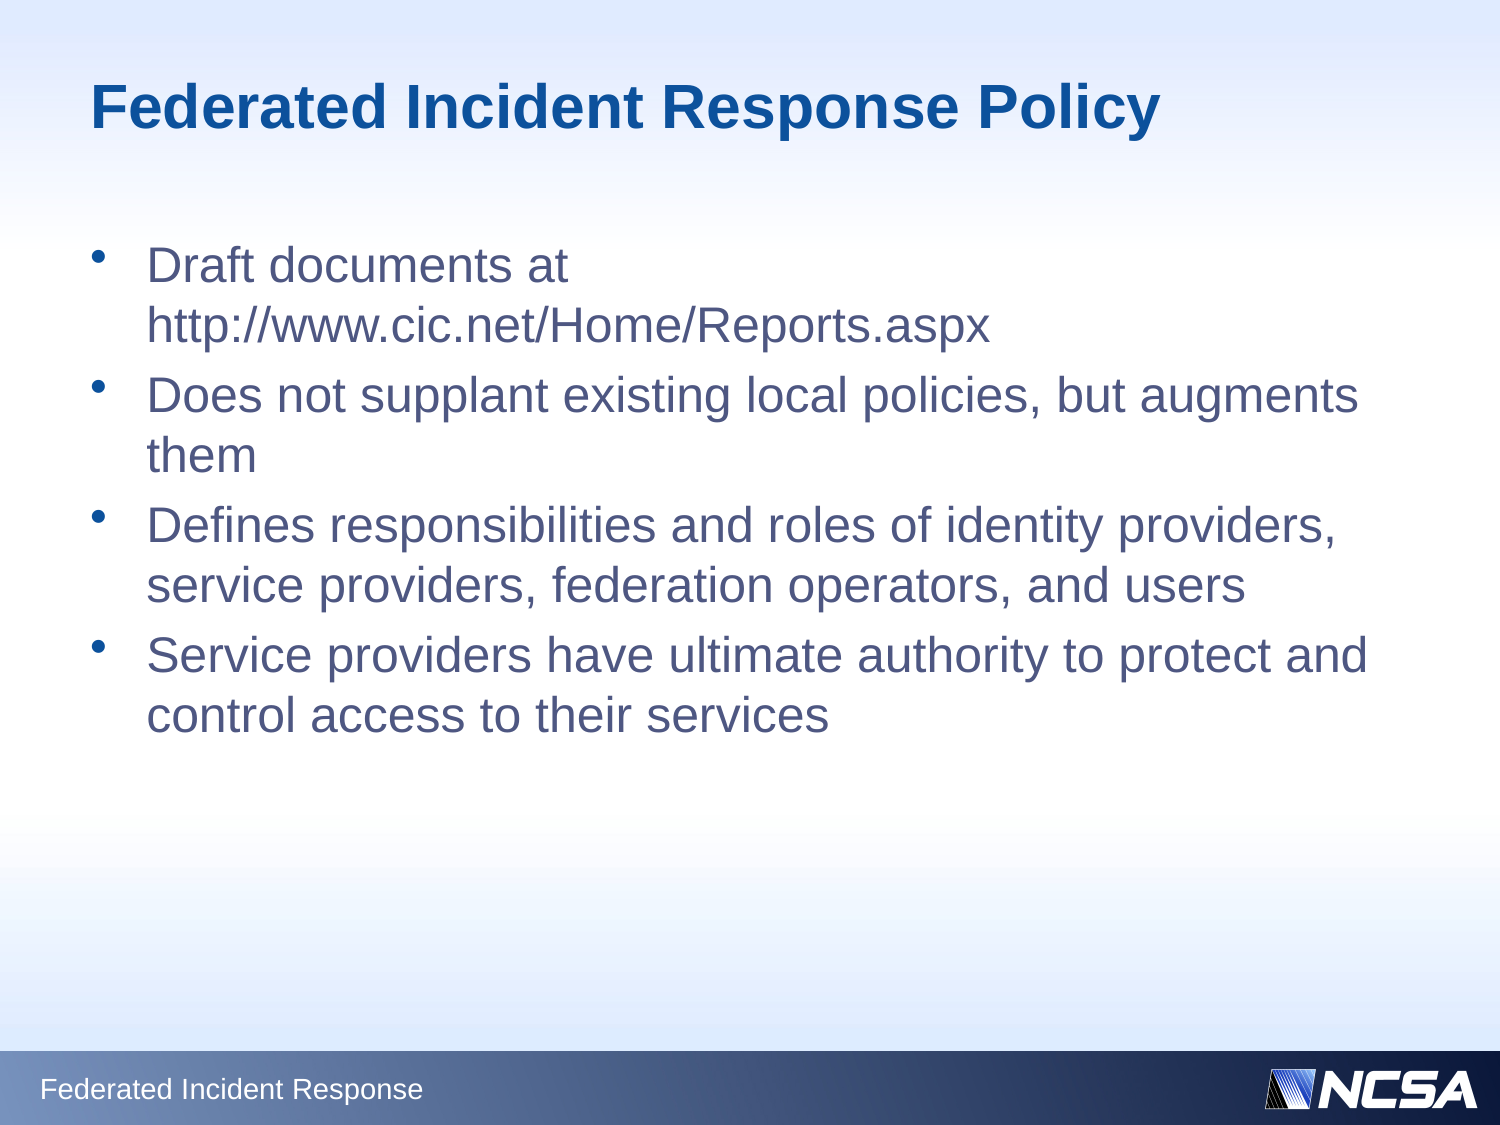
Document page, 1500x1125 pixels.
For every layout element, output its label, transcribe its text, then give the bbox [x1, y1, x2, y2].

footer Federated Incident Response [24, 1062, 913, 1103]
list Draft documents at http://www.cic.net/Home/Reports.aspx Does not supplant existing local policies, but augments them Defines responsibilities and roles of identity providers, service providers, federation operators, and users Service providers have ultimate authority to protect and control access to their services [74, 224, 1426, 1001]
picture [0, 787, 1500, 1125]
picture [0, 0, 1500, 272]
title Federated Incident Response Policy [74, 44, 1426, 163]
